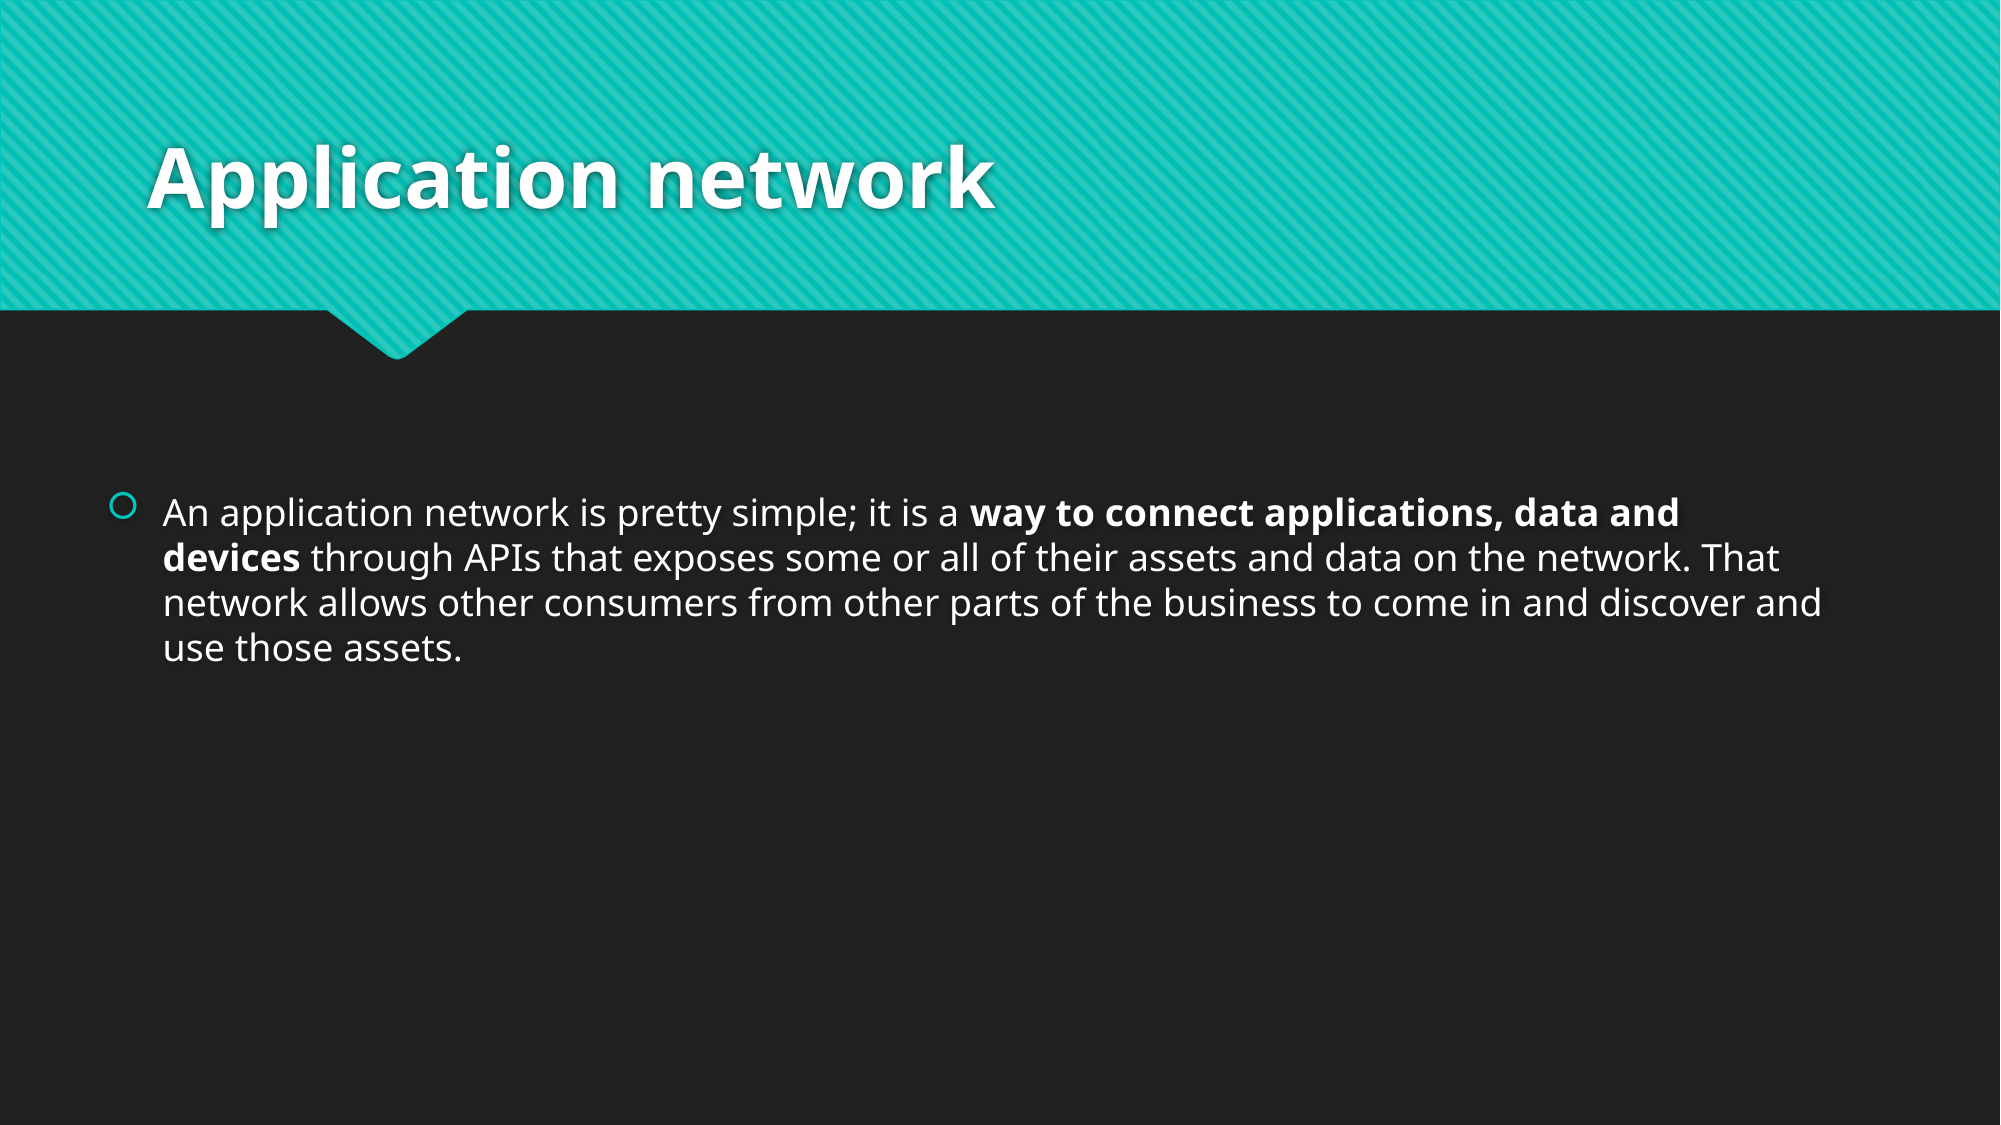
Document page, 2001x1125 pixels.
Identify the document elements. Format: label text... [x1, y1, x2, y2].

title Application network [132, 73, 1868, 193]
list An application network is pretty simple; it is a way to connect applications, data and devices through APIs that exposes some or all of their assets and data on the network. That network allows other consumers from other parts of the business to come in and discover and use those assets. [91, 196, 1868, 961]
